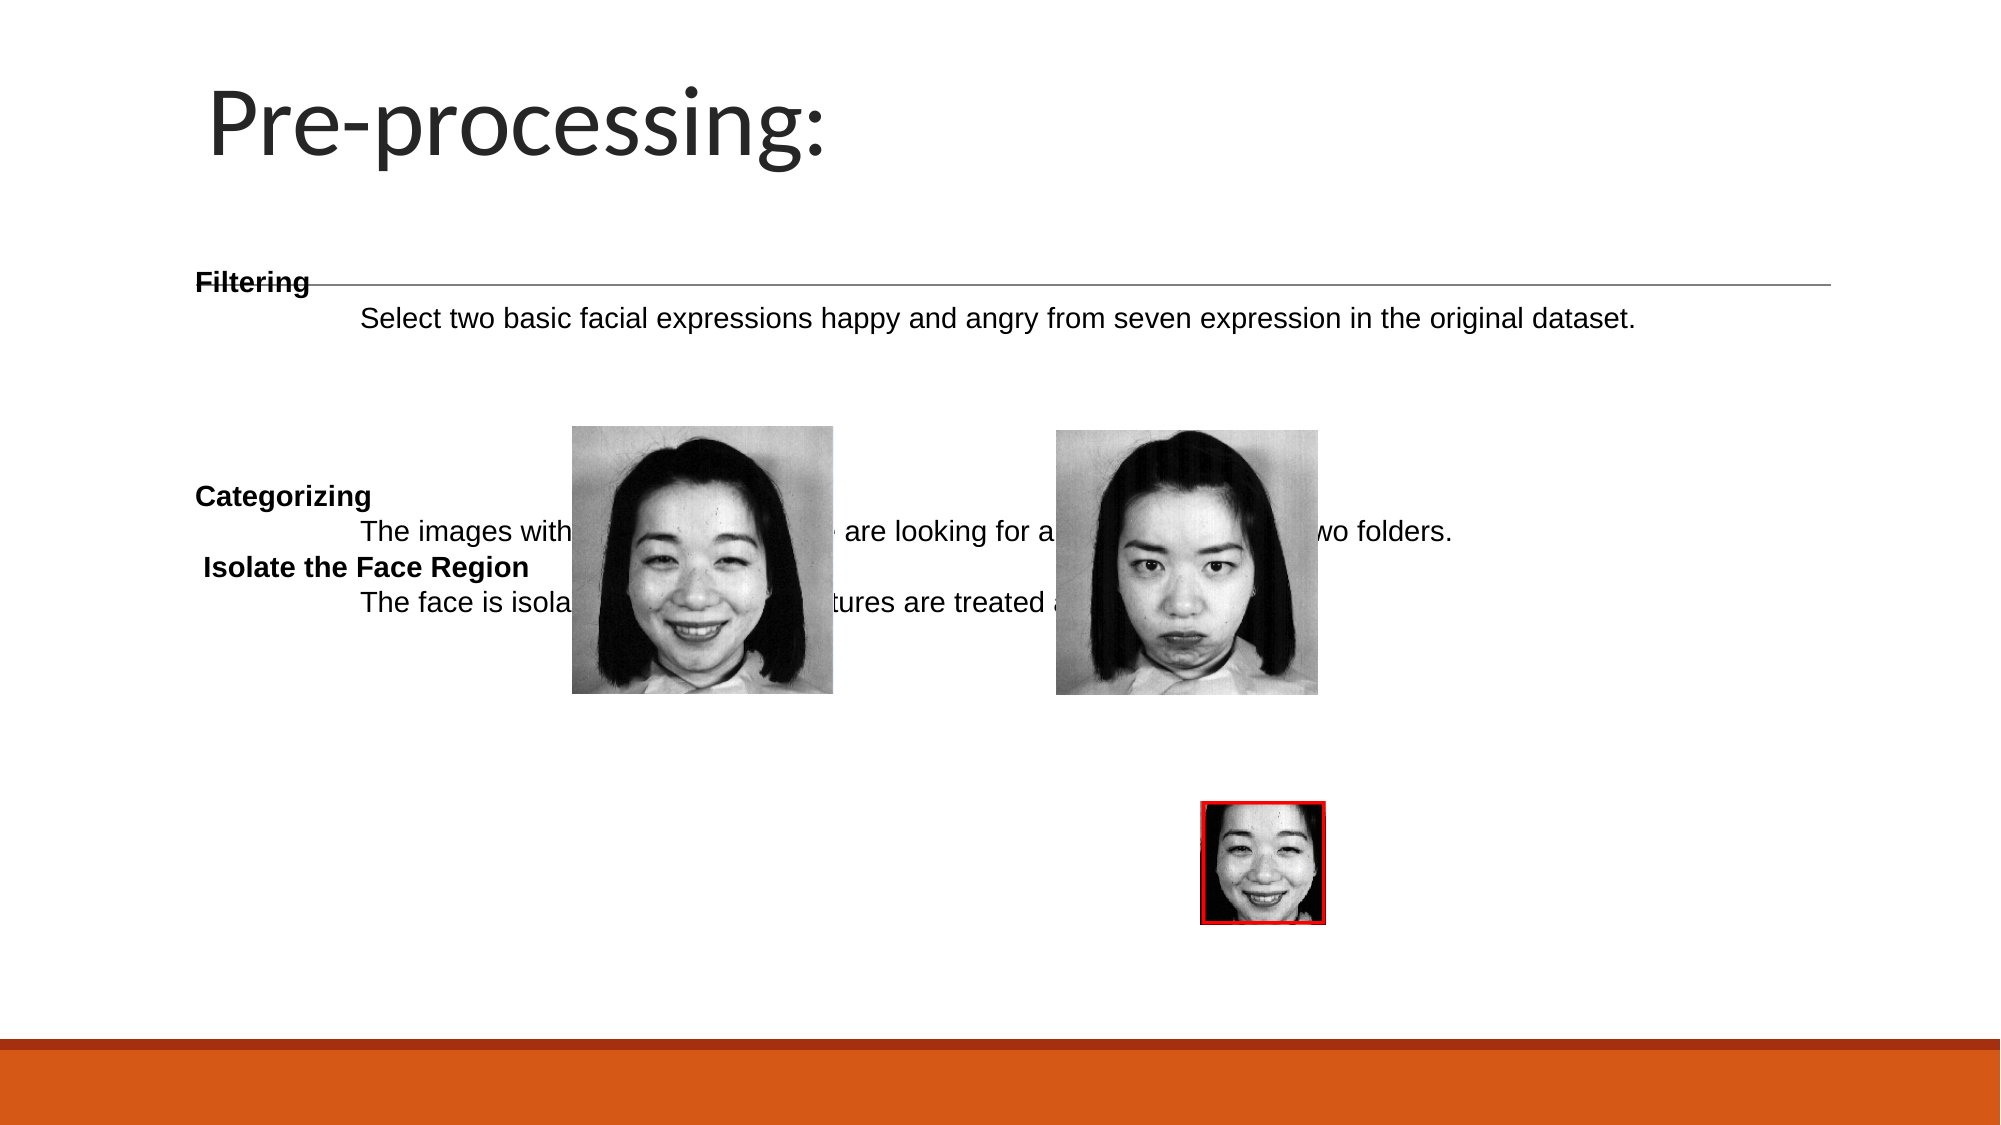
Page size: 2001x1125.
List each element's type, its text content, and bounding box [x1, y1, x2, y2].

picture [1055, 430, 1319, 695]
title Pre-processing: [192, 0, 1843, 191]
picture [1200, 800, 1326, 925]
picture [572, 426, 835, 694]
list Filtering Select two basic facial expressions happy and angry from seven expression in the original dataset. Categorizing The images with two expressions we are looking for are categorized into two folders. Isolate the Face Region The face is isolated and all other features are treated as noise. [180, 213, 1830, 963]
